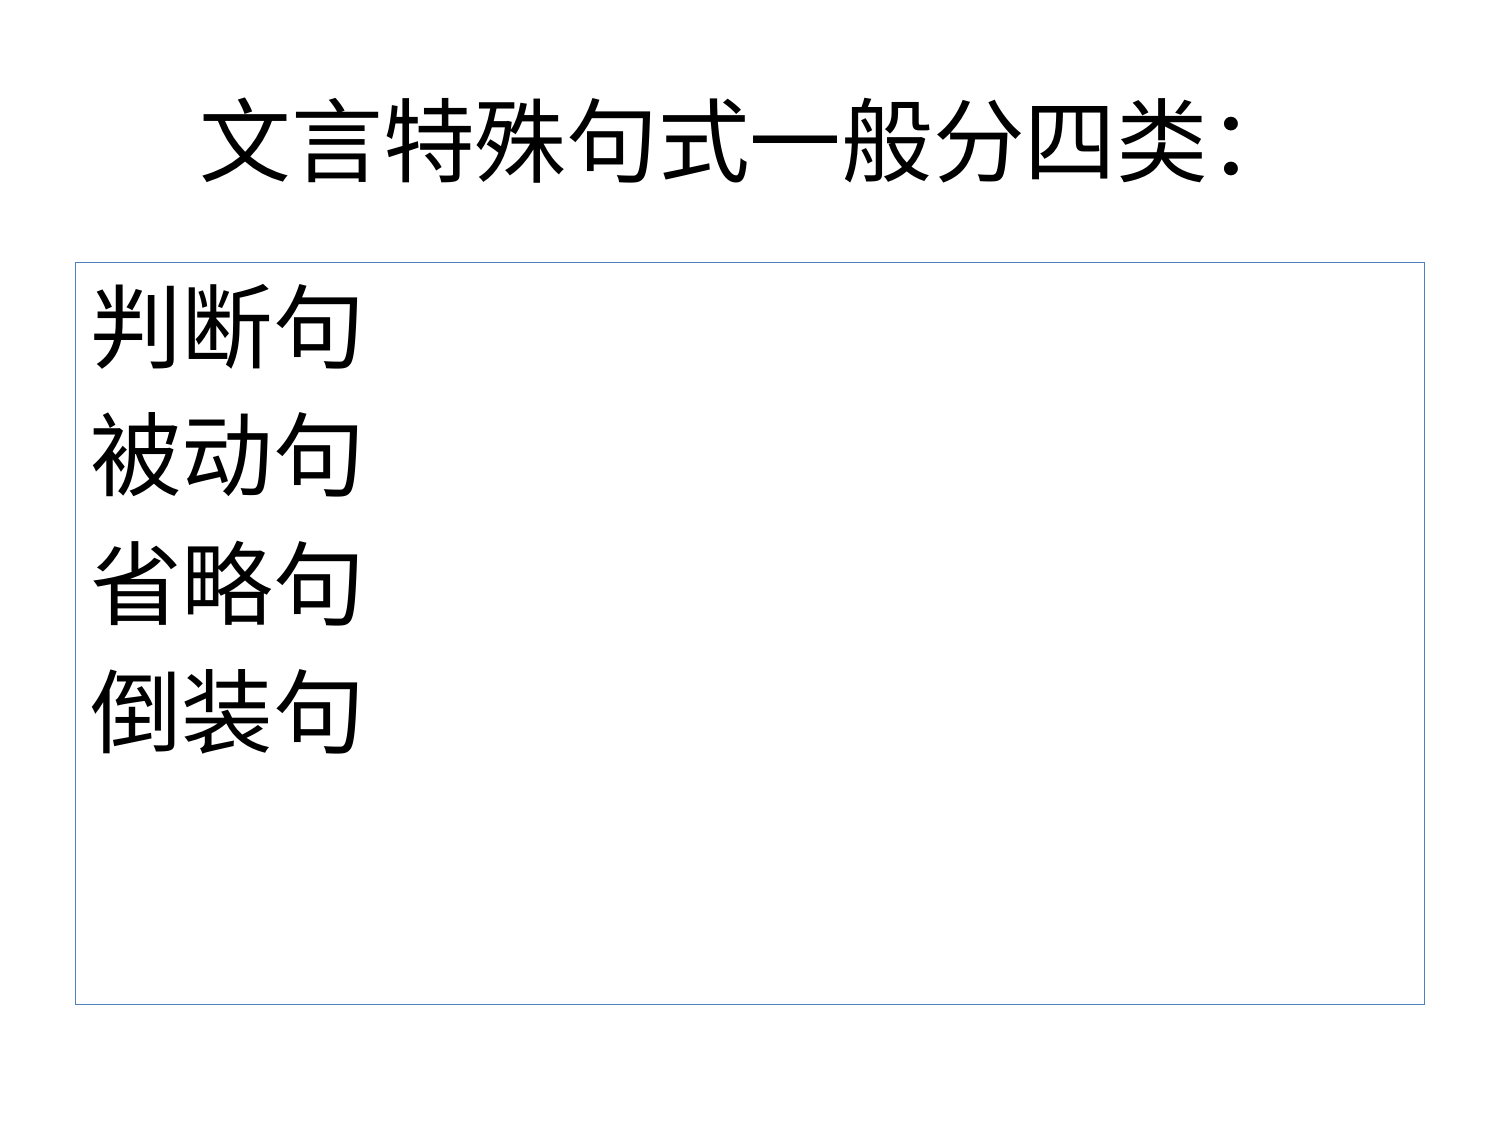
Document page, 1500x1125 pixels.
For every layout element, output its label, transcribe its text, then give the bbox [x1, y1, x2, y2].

list 判断句 被动句 省略句 倒装句 [75, 262, 1425, 1005]
title 文言特殊句式一般分四类： [75, 45, 1425, 233]
